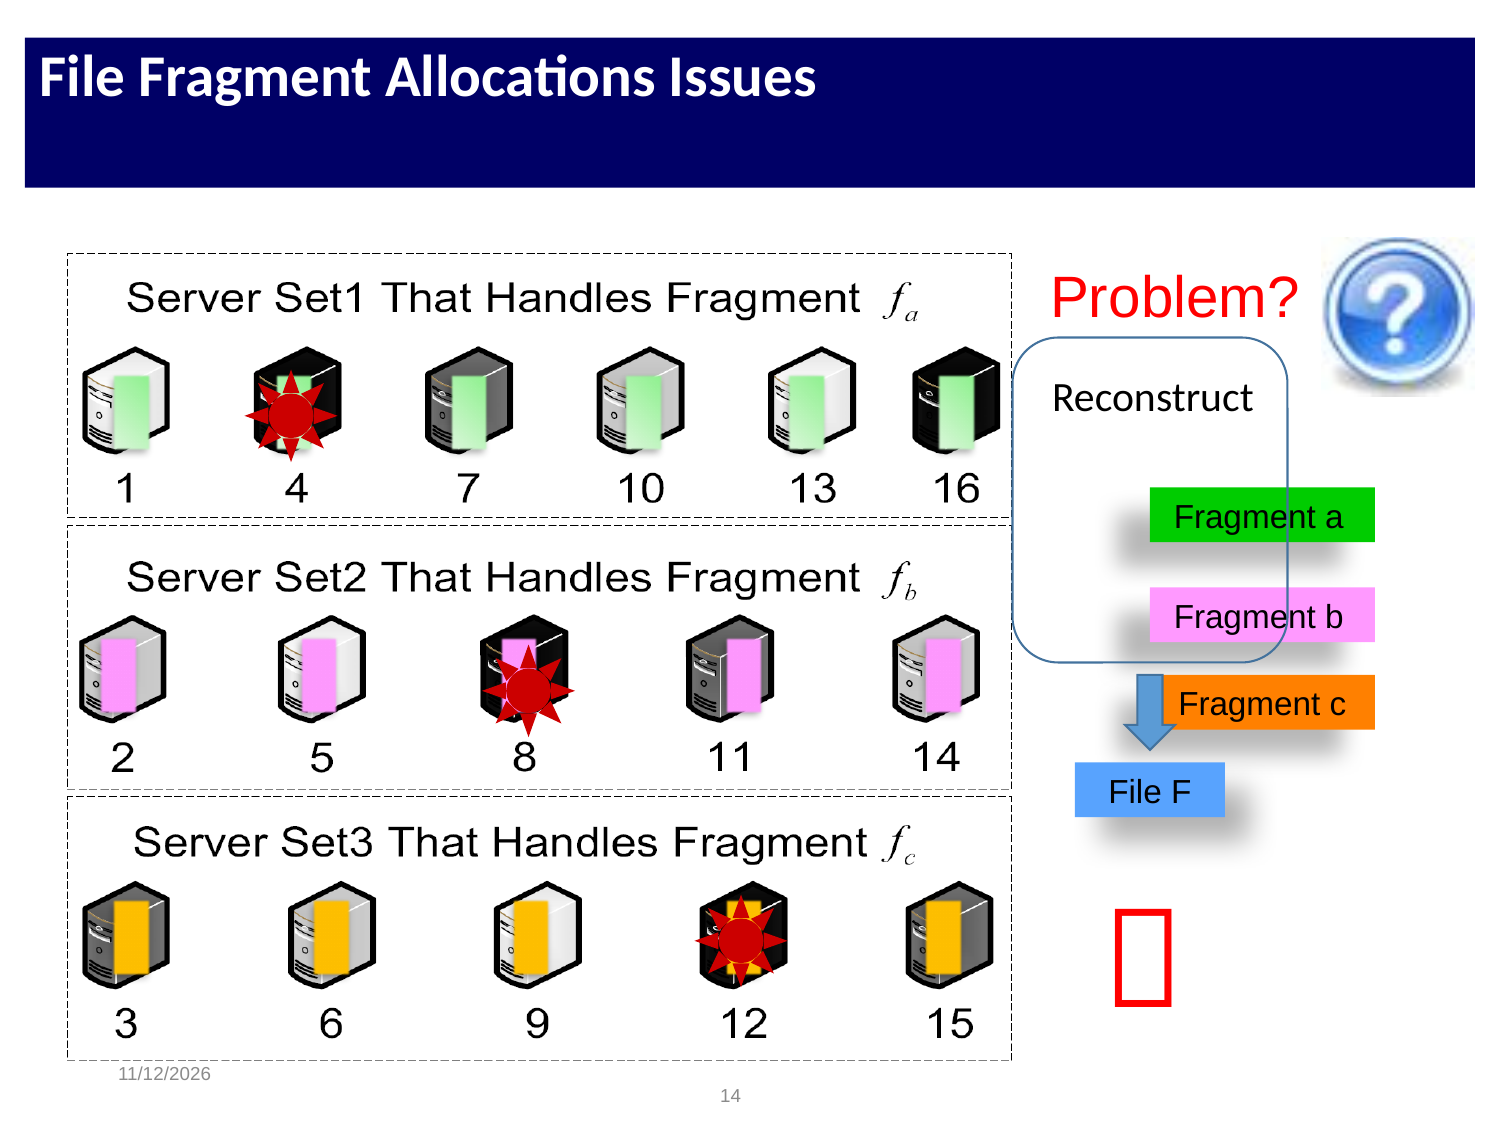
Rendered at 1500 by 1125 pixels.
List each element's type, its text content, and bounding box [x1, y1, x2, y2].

picture [62, 249, 1013, 1063]
text_box Problem? [1024, 251, 1321, 337]
slide_number 14 [406, 1065, 757, 1125]
text_box Fragment b [1288, 587, 1375, 643]
text_box Fragment c [1225, 674, 1375, 730]
title File Fragment Allocations Issues [24, 37, 1475, 188]
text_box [1062, 674, 1225, 1045]
picture [1321, 237, 1475, 398]
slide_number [103, 1063, 441, 1103]
text_box Fragment a [1289, 487, 1375, 543]
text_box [1012, 337, 1288, 663]
